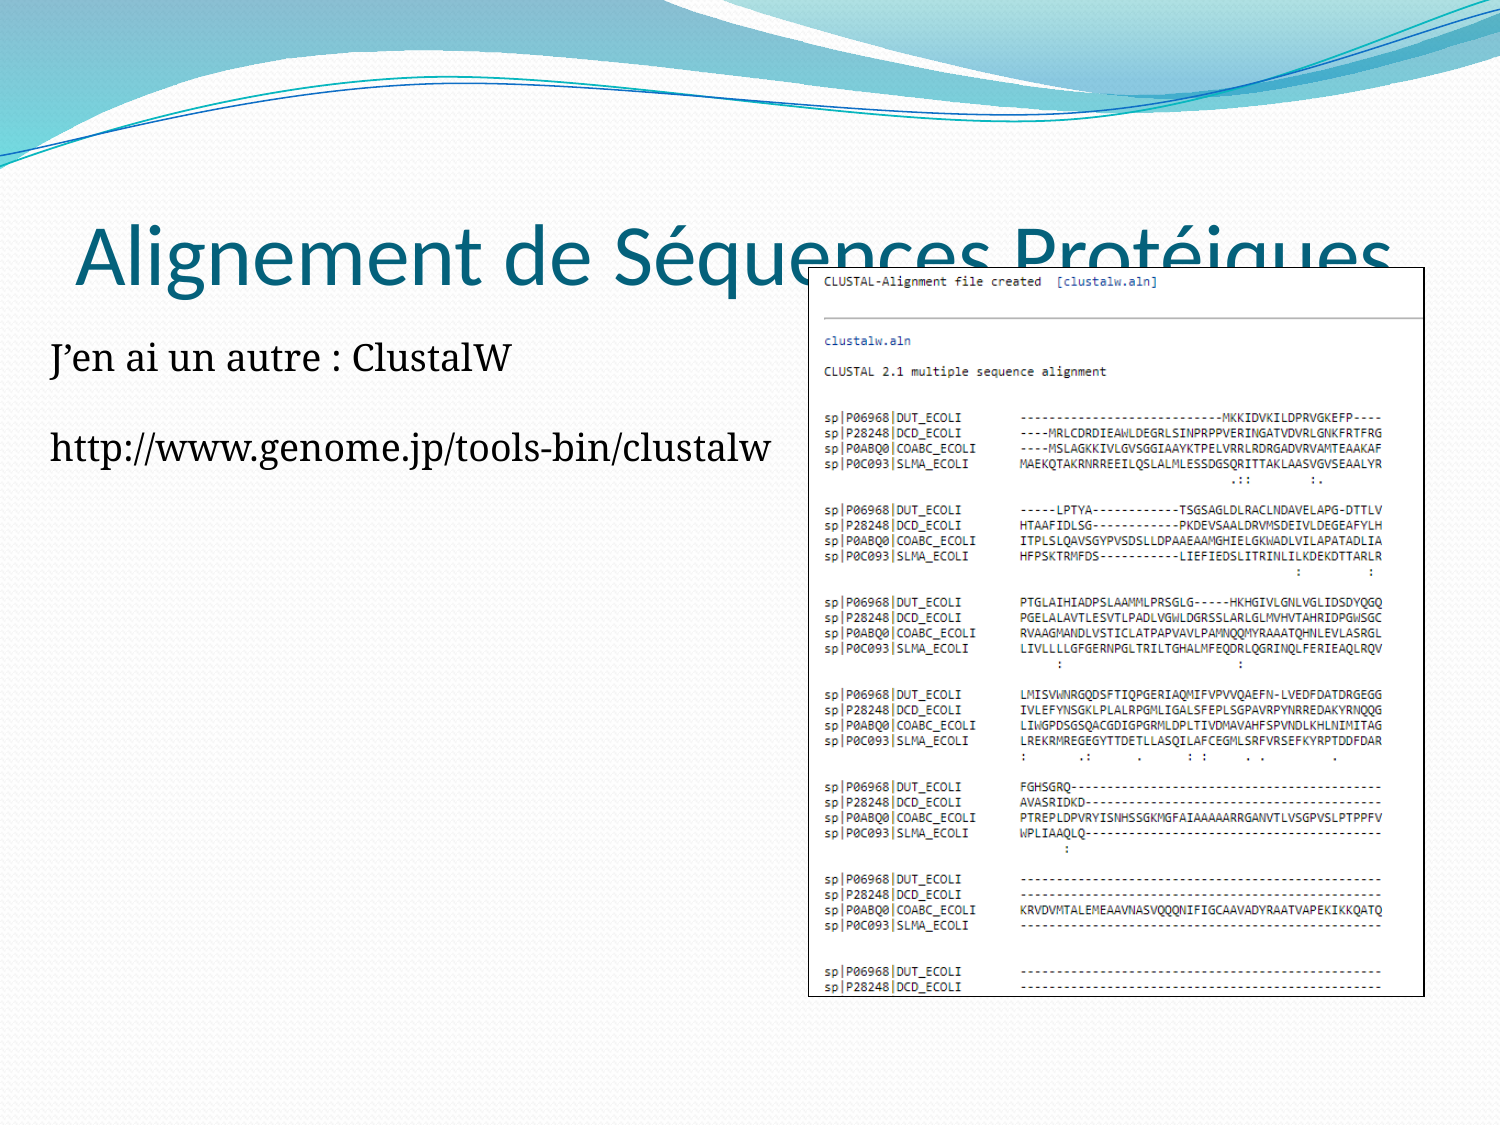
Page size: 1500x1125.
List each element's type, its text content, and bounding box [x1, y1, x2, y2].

text_box J’en ai un autre : ClustalW http://www.genome.jp/tools-bin/clustalw [35, 326, 787, 476]
picture [808, 267, 1424, 996]
title Alignement de Séquences Protéiques [75, 115, 1425, 303]
